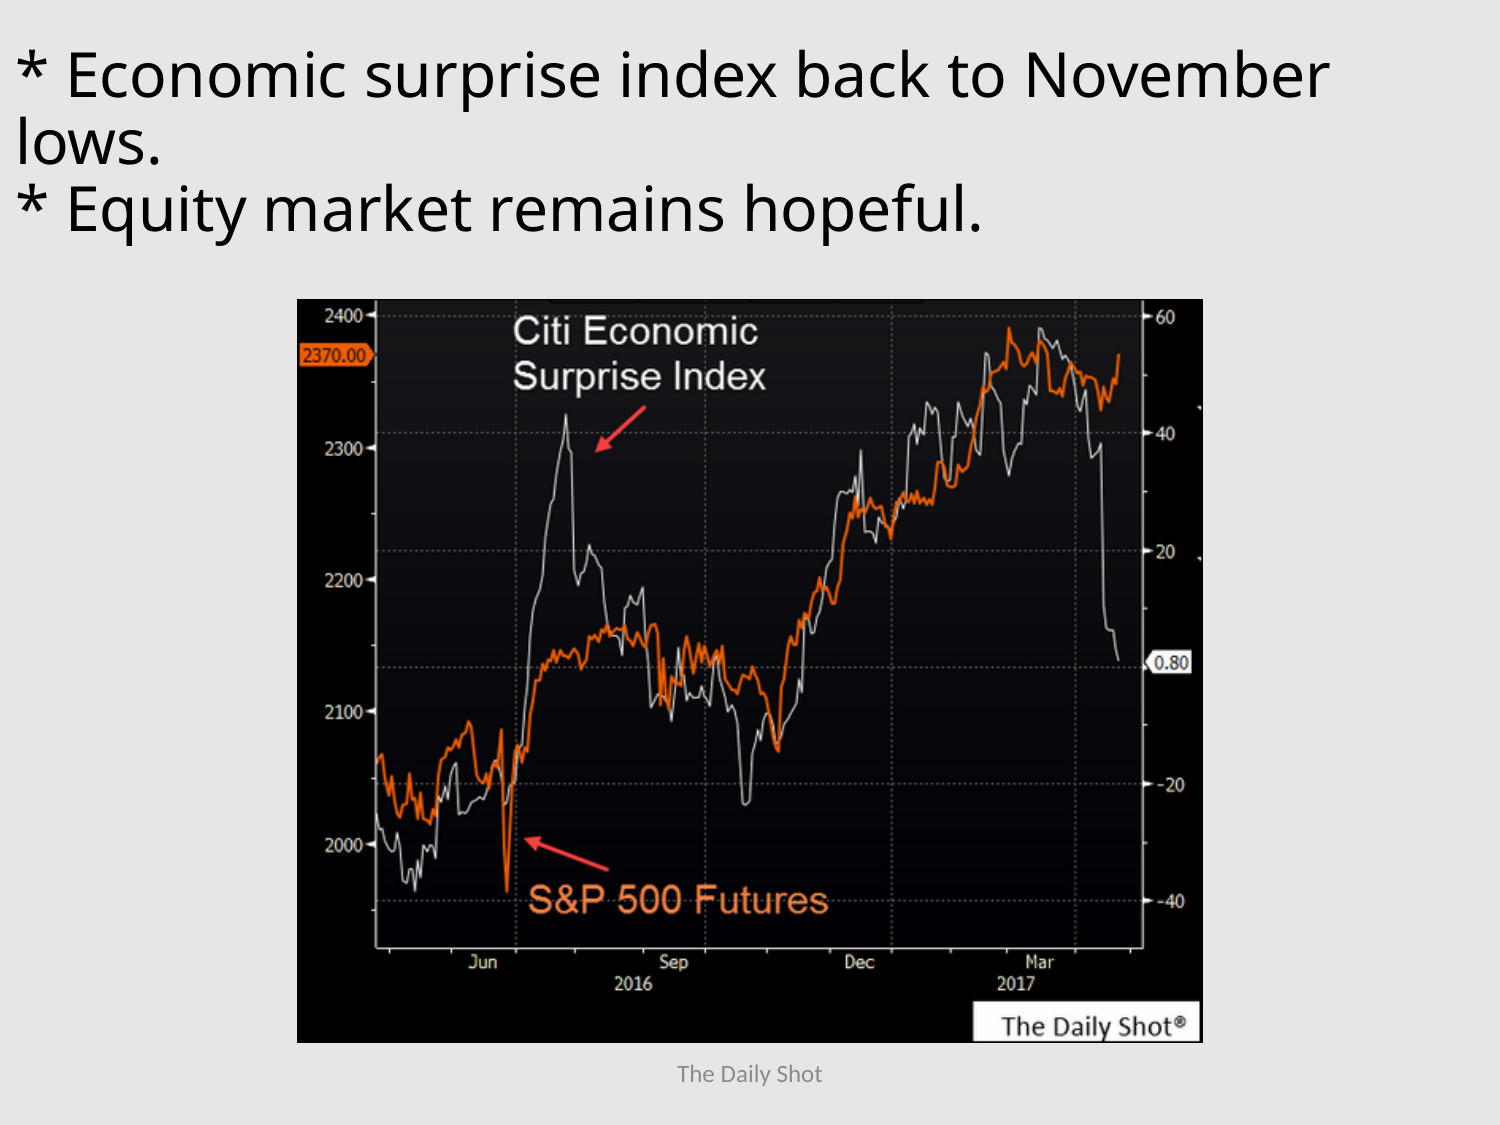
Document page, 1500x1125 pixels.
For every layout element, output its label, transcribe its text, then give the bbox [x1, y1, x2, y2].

title * Economic surprise index back to November lows. * Equity market remains hopeful. [0, 35, 1500, 253]
footer The Daily Shot [496, 1043, 1004, 1103]
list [297, 299, 1203, 1043]
